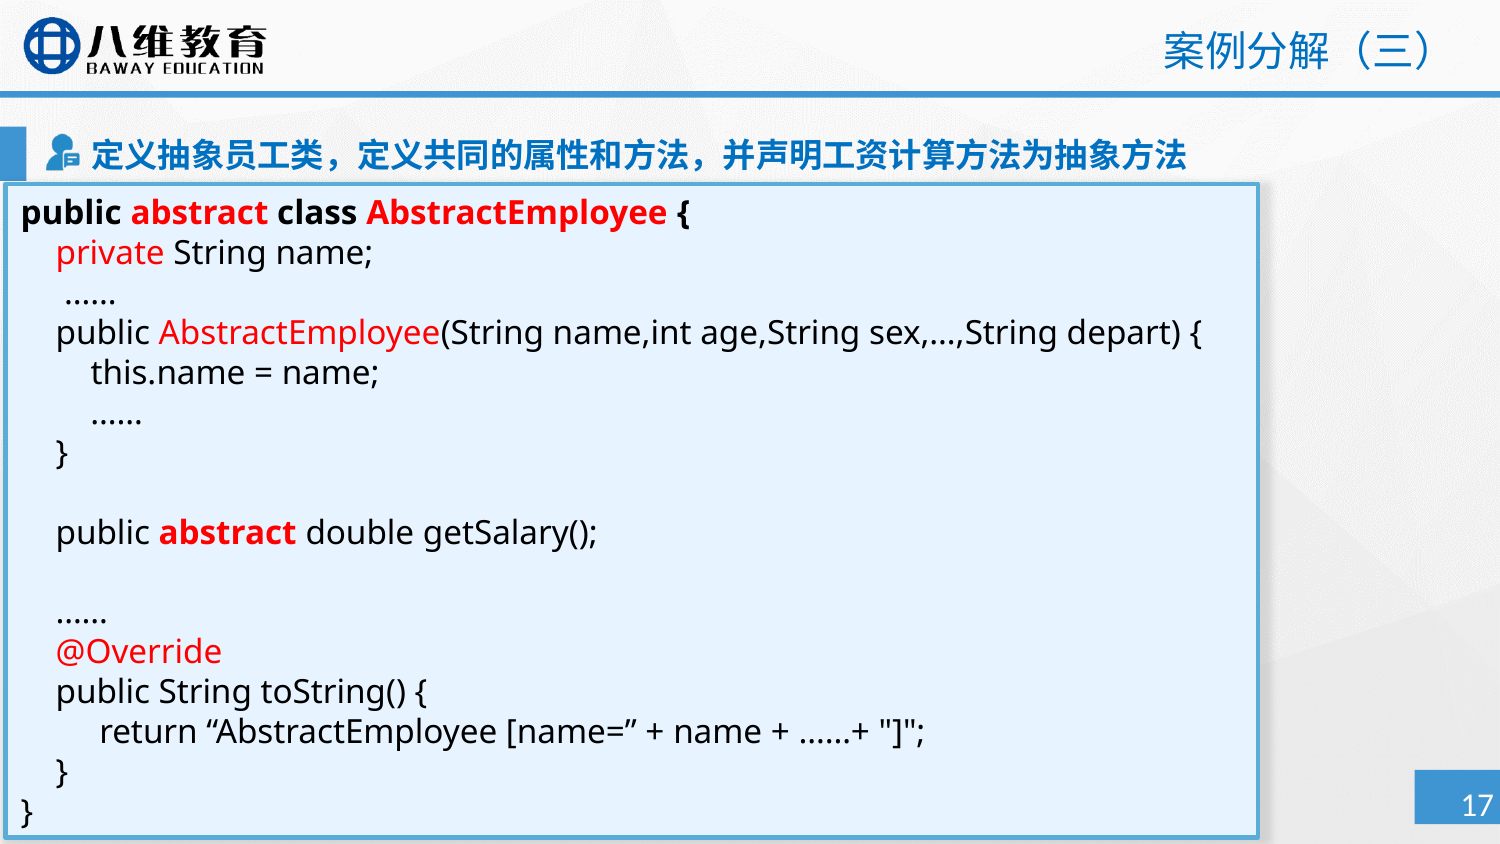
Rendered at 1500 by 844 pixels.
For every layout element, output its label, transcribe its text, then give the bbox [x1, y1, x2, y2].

text_box public abstract class AbstractEmployee { private String name; …… public AbstractEmployee(String name,int age,String sex,…,String depart) { this.name = name; …… } public abstract double getSalary(); …… @Override public String toString() { return “AbstractEmployee [name=” + name + ……+ "]"; } } [5, 184, 1258, 838]
picture [0, 98, 1500, 844]
picture [0, 0, 1500, 91]
title 案例分解（三） [360, 23, 1471, 85]
subtitle 定义抽象员工类，定义共同的属性和方法，并声明工资计算方法为抽象方法 [96, 126, 1306, 186]
